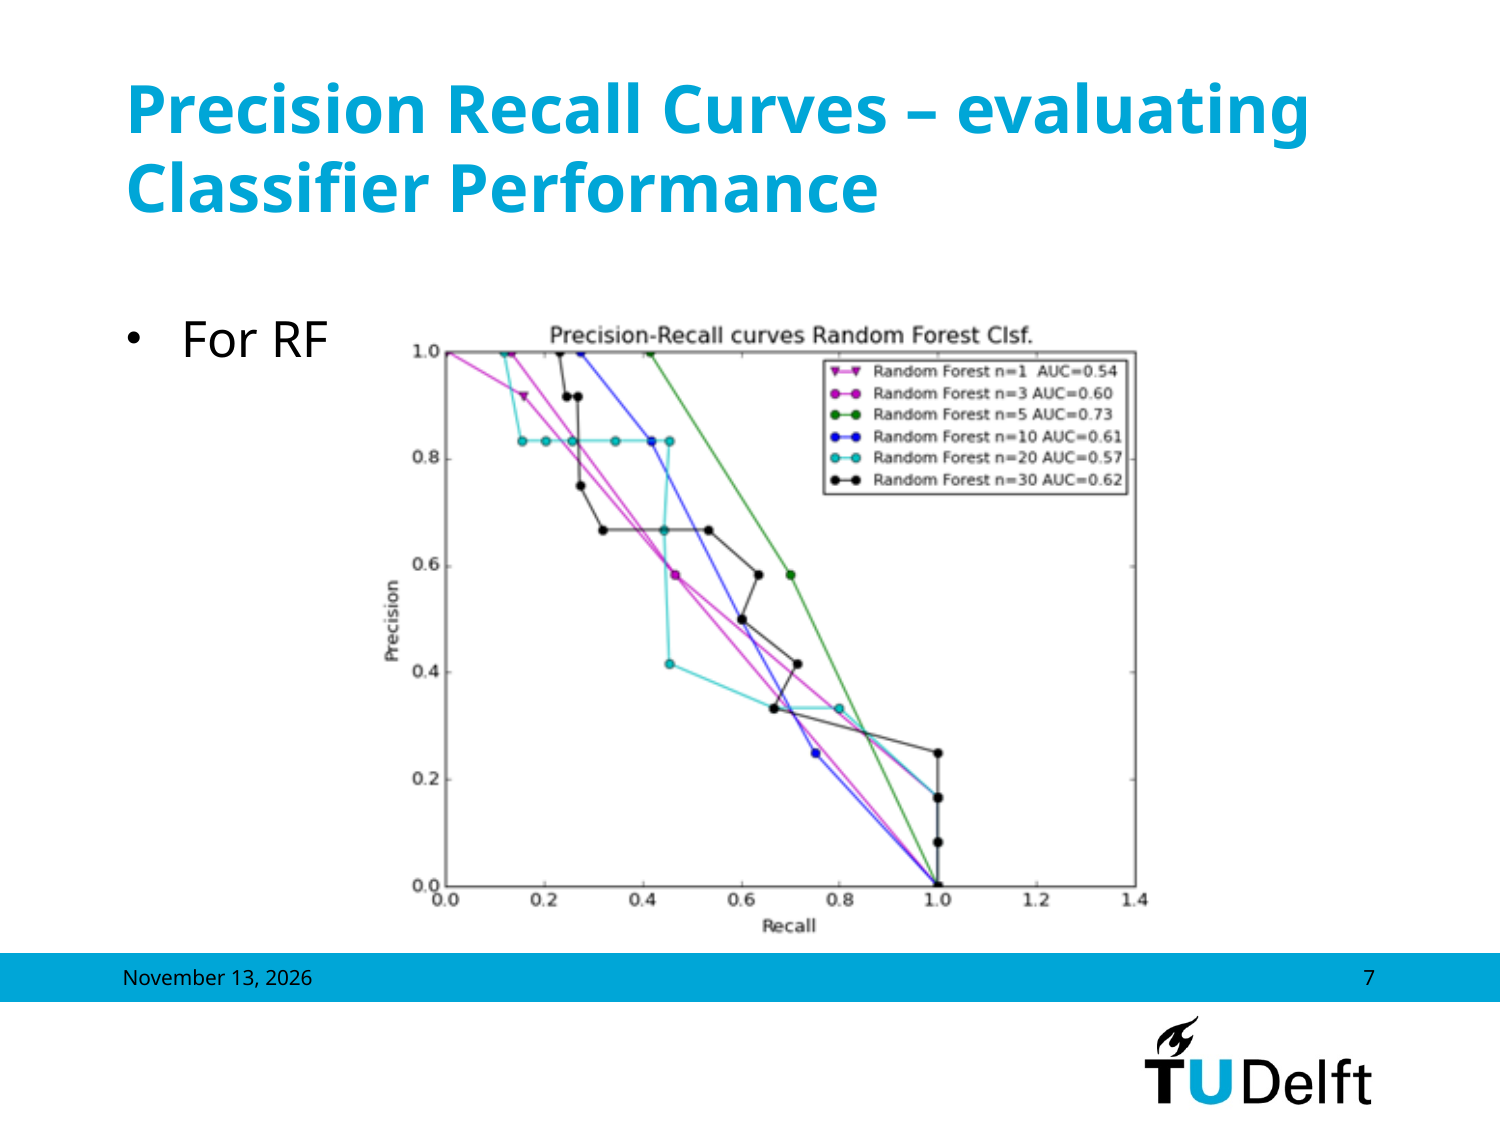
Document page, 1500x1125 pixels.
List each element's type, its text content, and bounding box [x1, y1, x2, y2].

picture [374, 316, 1174, 938]
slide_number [122, 957, 436, 1008]
picture [1123, 1010, 1392, 1125]
title Precision Recall Curves – evaluating Classifier Performance [124, 58, 1401, 247]
list For RF [124, 299, 1401, 920]
slide_number 7 [1062, 957, 1376, 996]
